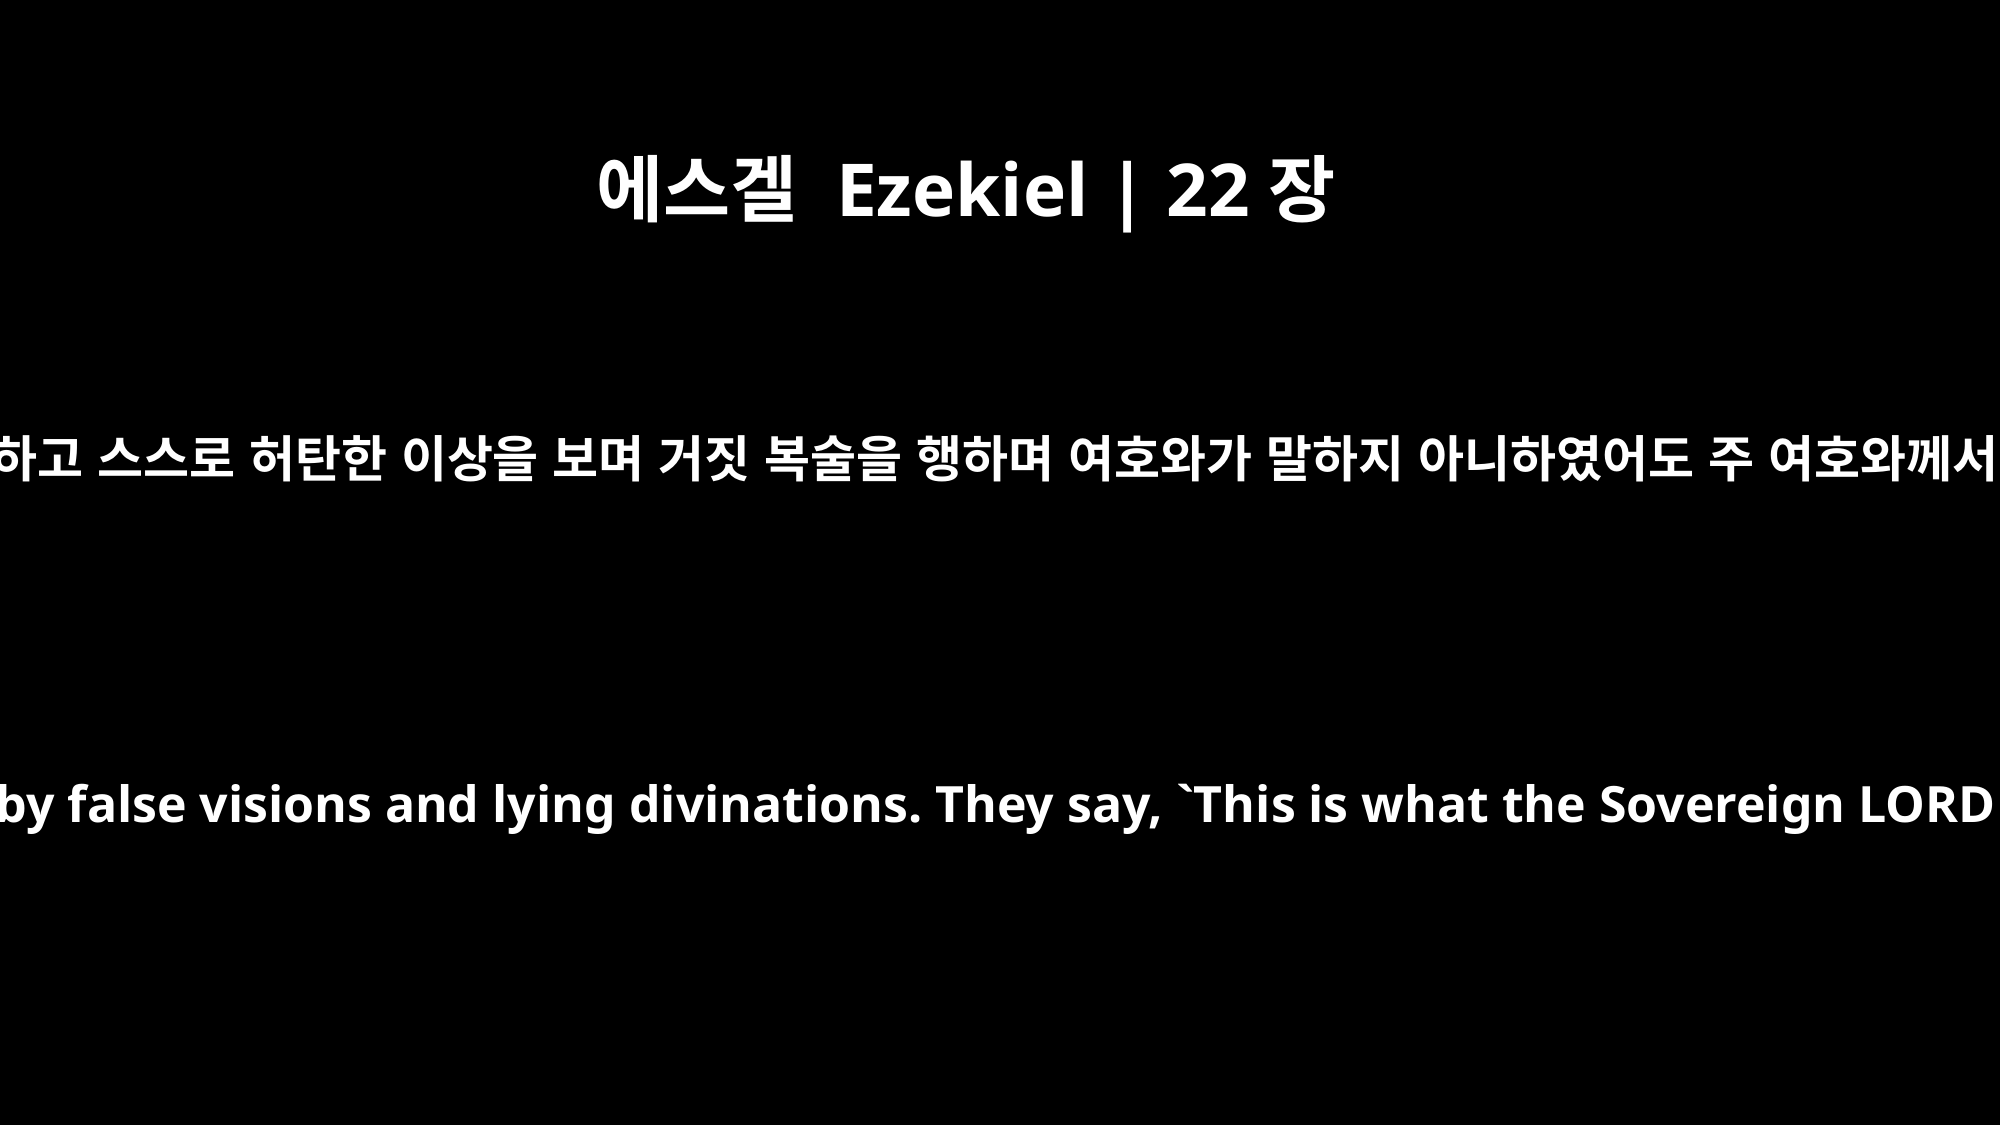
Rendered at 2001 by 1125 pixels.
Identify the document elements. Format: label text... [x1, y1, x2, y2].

text_box 에스겔 Ezekiel | 22장 [581, 136, 1351, 239]
text_box 28 그 선지자들이 그들을 위하여 회를 칠하고 스스로 허탄한 이상을 보며 거짓 복술을 행하며 여호와가 말하지 아니하였어도 주 여호와께서 이같이 말씀하셨느니라 하였으며 [0, 359, 2000, 495]
text_box Her prophets whitewash these deeds for them by false visions and lying divinations. They say, `This is what the Sovereign LORD says' -- when the LORD has not spoken. [0, 764, 2000, 840]
